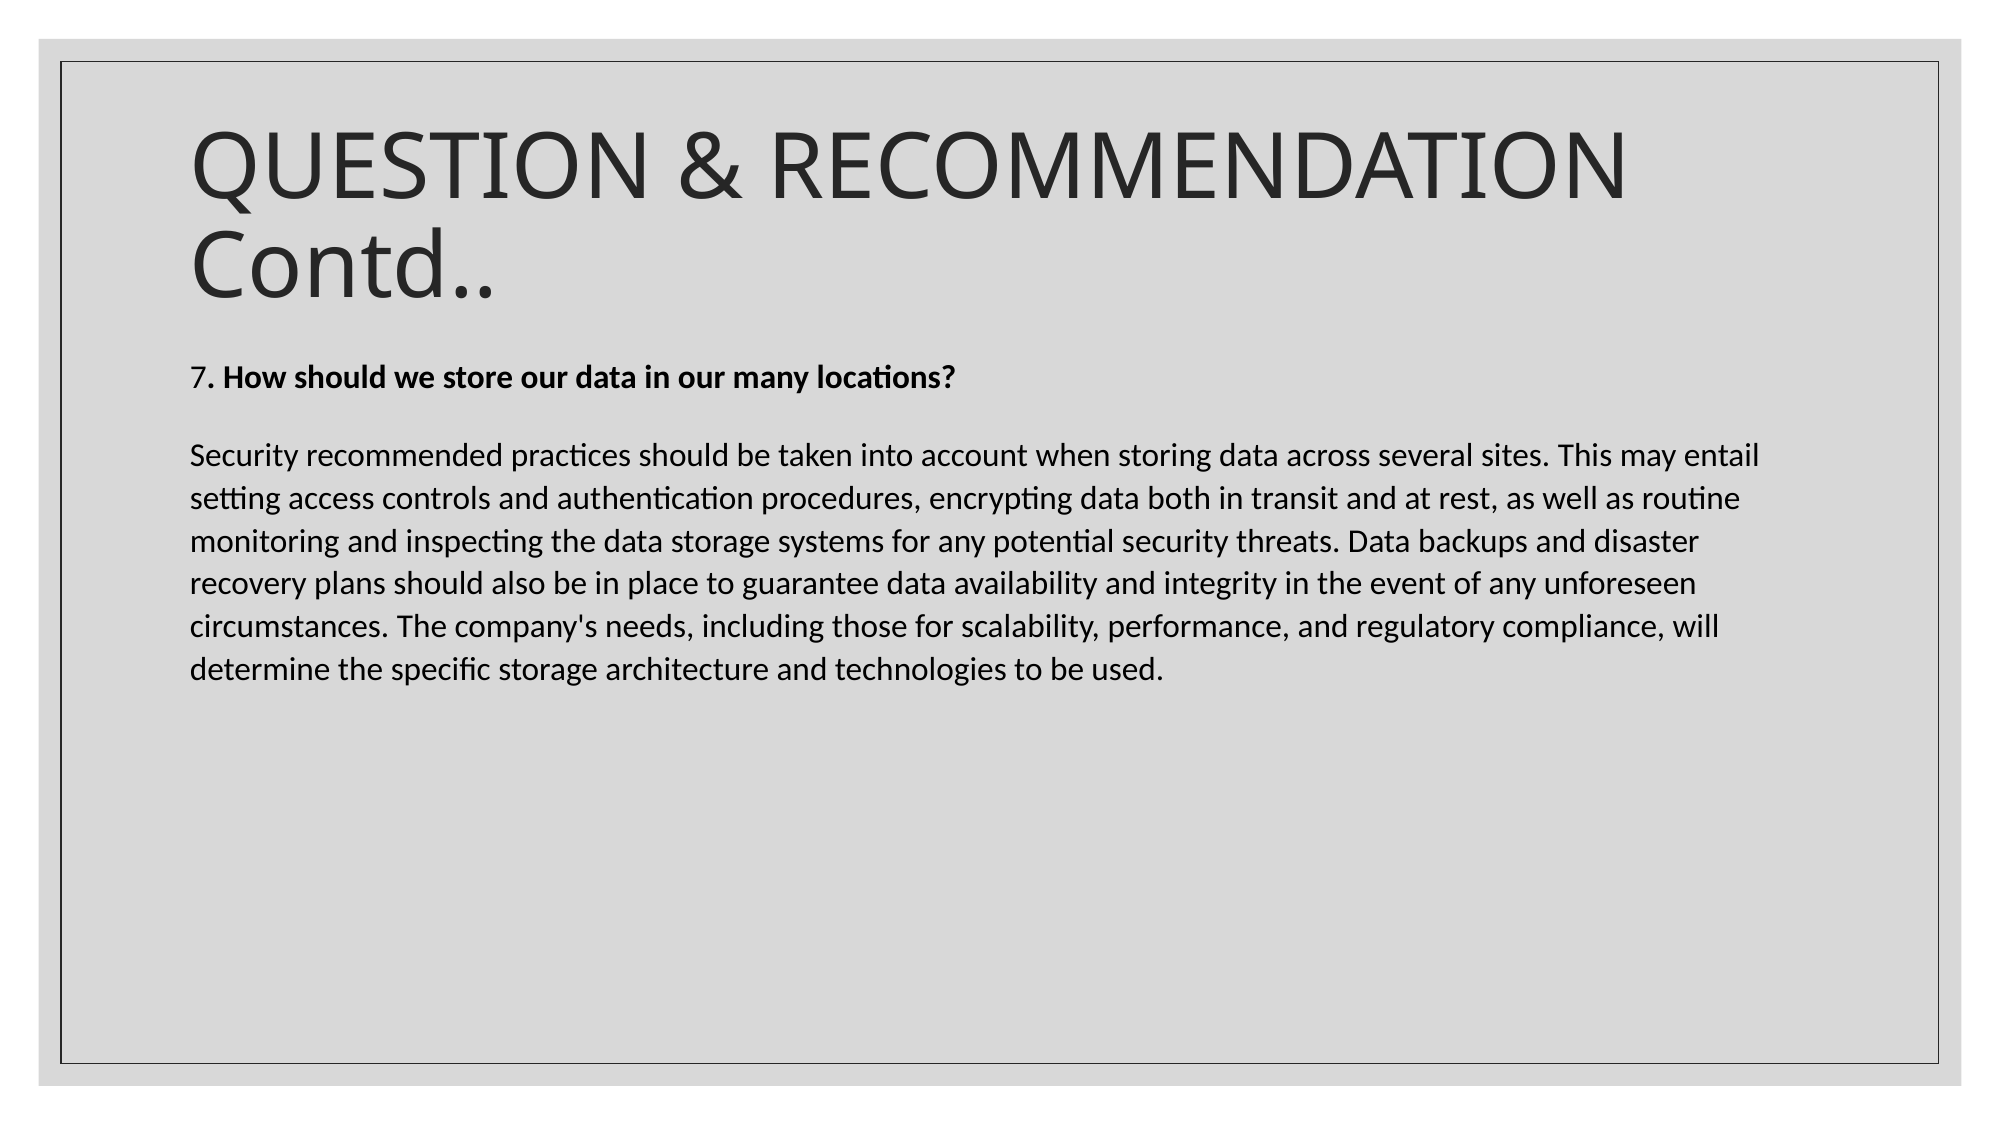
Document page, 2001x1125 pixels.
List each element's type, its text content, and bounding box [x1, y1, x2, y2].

list 7. How should we store our data in our many locations? Security recommended practices should be taken into account when storing data across several sites. This may entail setting access controls and authentication procedures, encrypting data both in transit and at rest, as well as routine monitoring and inspecting the data storage systems for any potential security threats. Data backups and disaster recovery plans should also be in place to guarantee data availability and integrity in the event of any unforeseen circumstances. The company's needs, including those for scalability, performance, and regulatory compliance, will determine the specific storage architecture and technologies to be used. [174, 345, 1825, 1047]
title QUESTION & RECOMMENDATION Contd.. [174, 105, 1825, 331]
